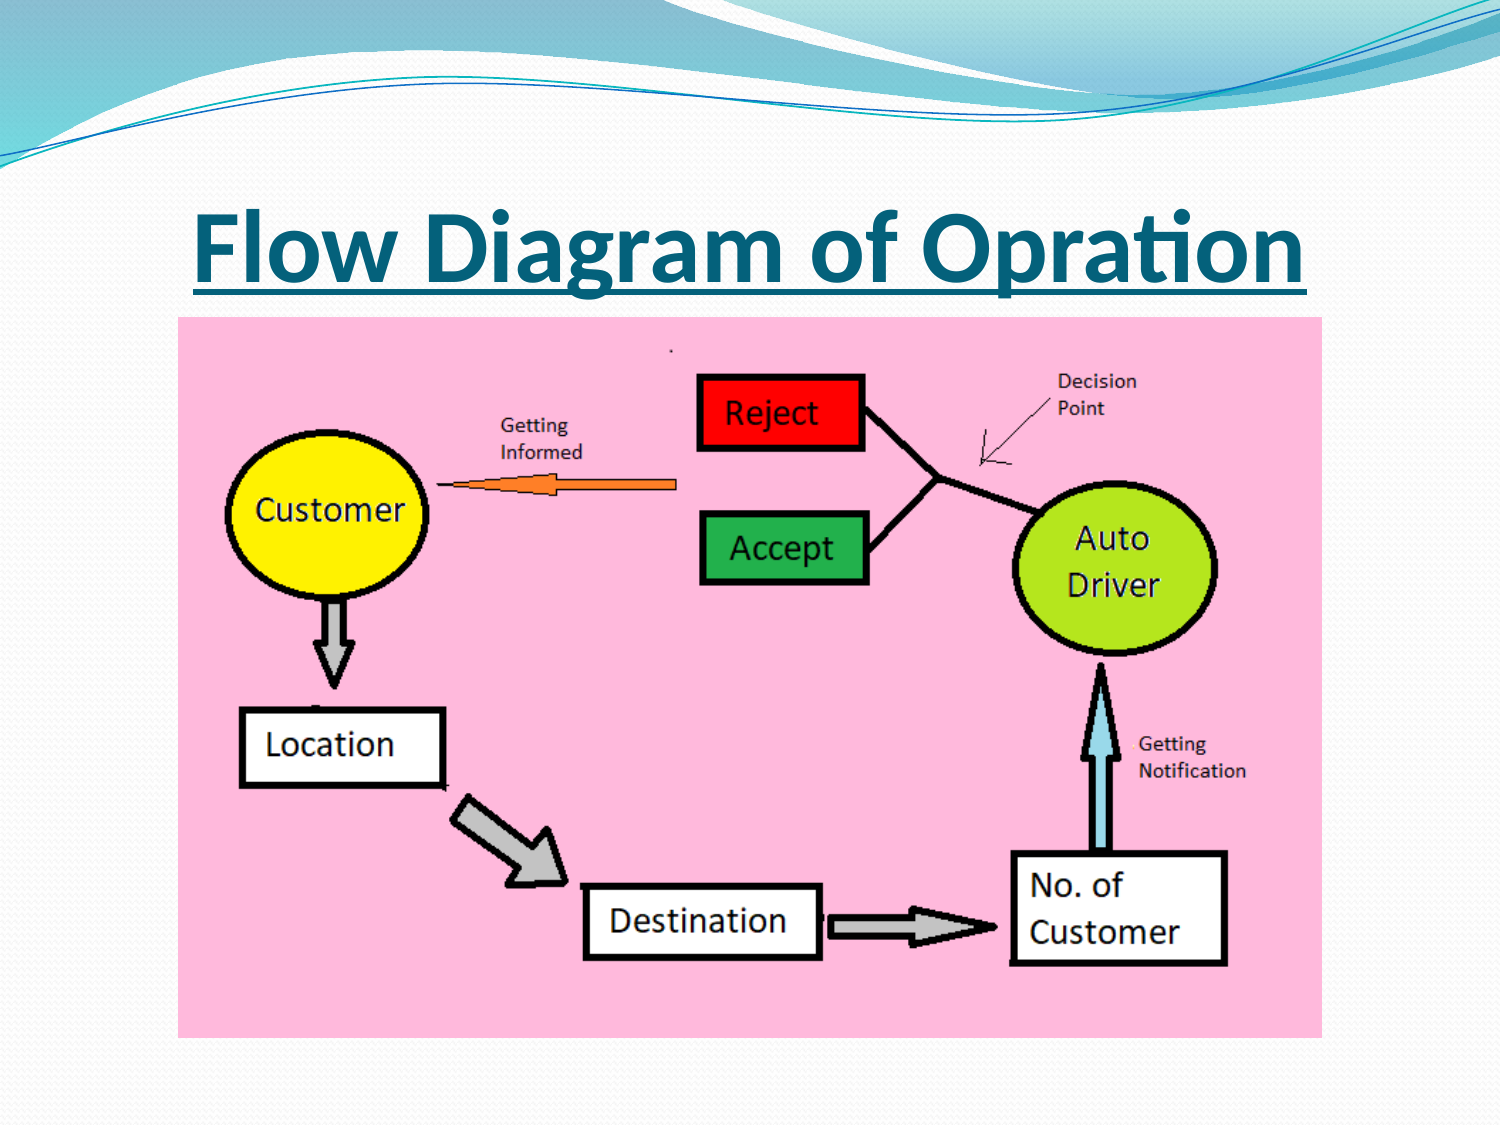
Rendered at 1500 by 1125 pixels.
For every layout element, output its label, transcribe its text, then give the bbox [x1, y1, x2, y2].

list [178, 317, 1322, 1038]
title Flow Diagram of Opration [75, 115, 1425, 303]
